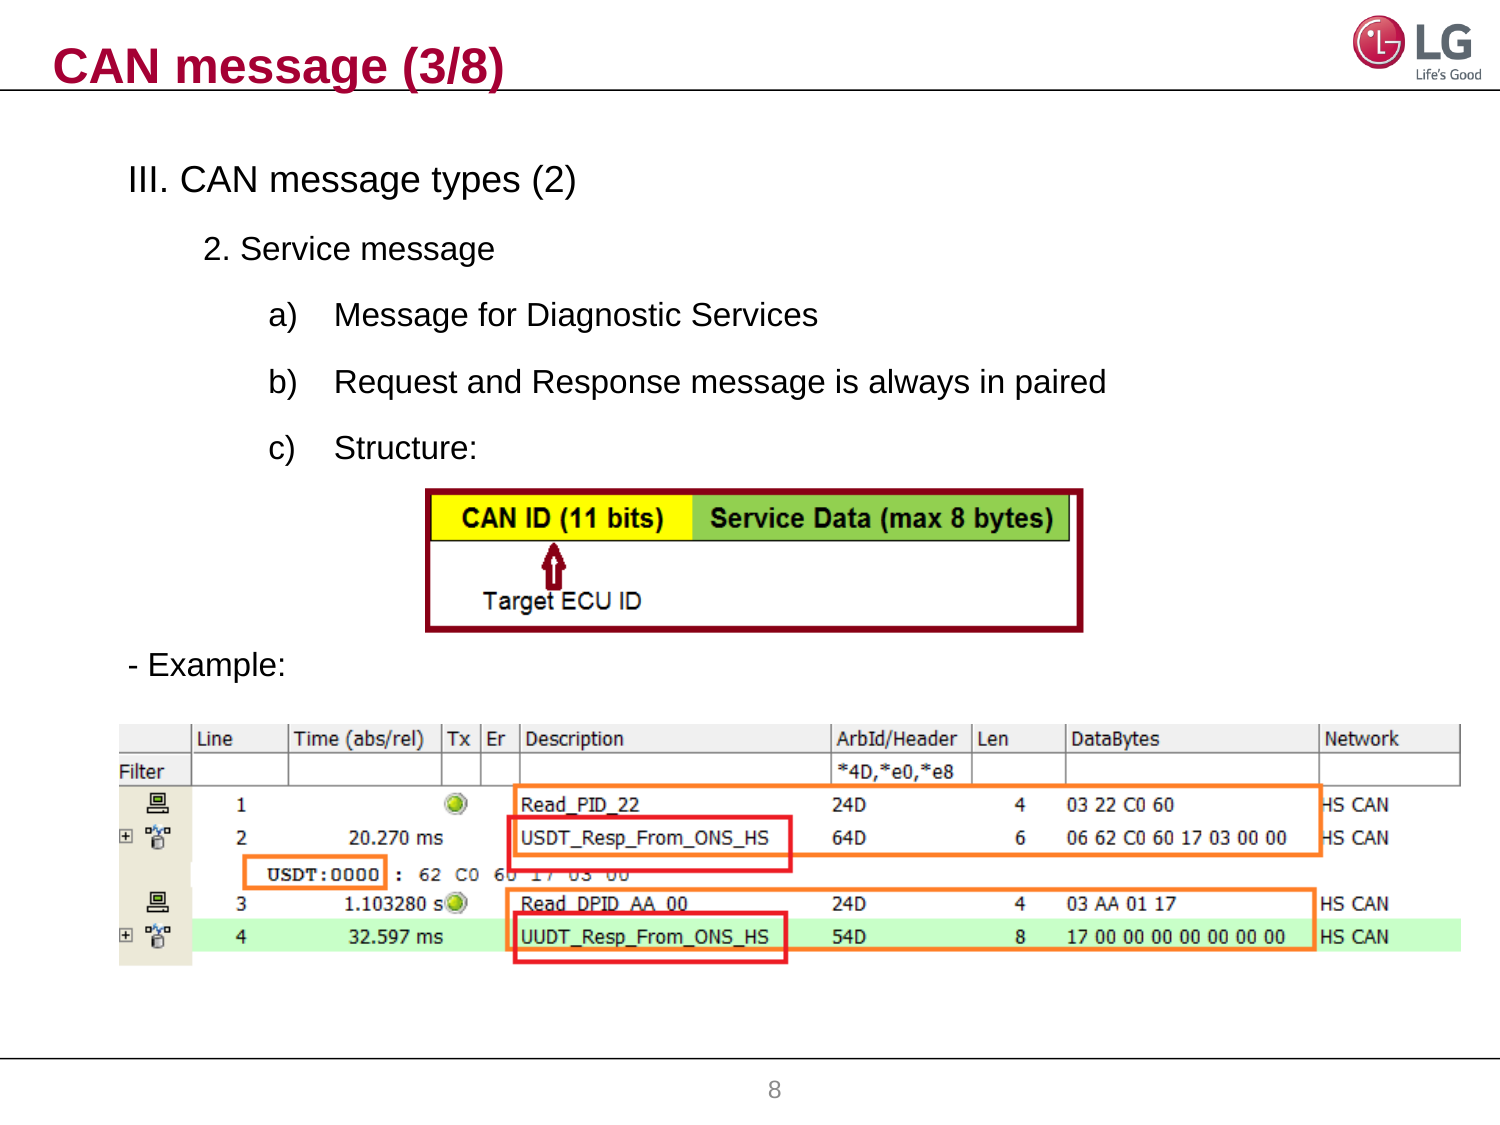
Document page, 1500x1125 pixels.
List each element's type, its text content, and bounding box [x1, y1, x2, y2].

picture [1351, 5, 1482, 82]
picture [424, 487, 1085, 637]
title CAN message (3/8) [37, 41, 1338, 86]
slide_number 8 [600, 1074, 950, 1103]
list III. CAN message types (2) 2. Service message Message for Diagnostic Services Request and Response message is always in paired Structure: - Example: [37, 125, 1463, 1038]
picture [119, 724, 1461, 977]
